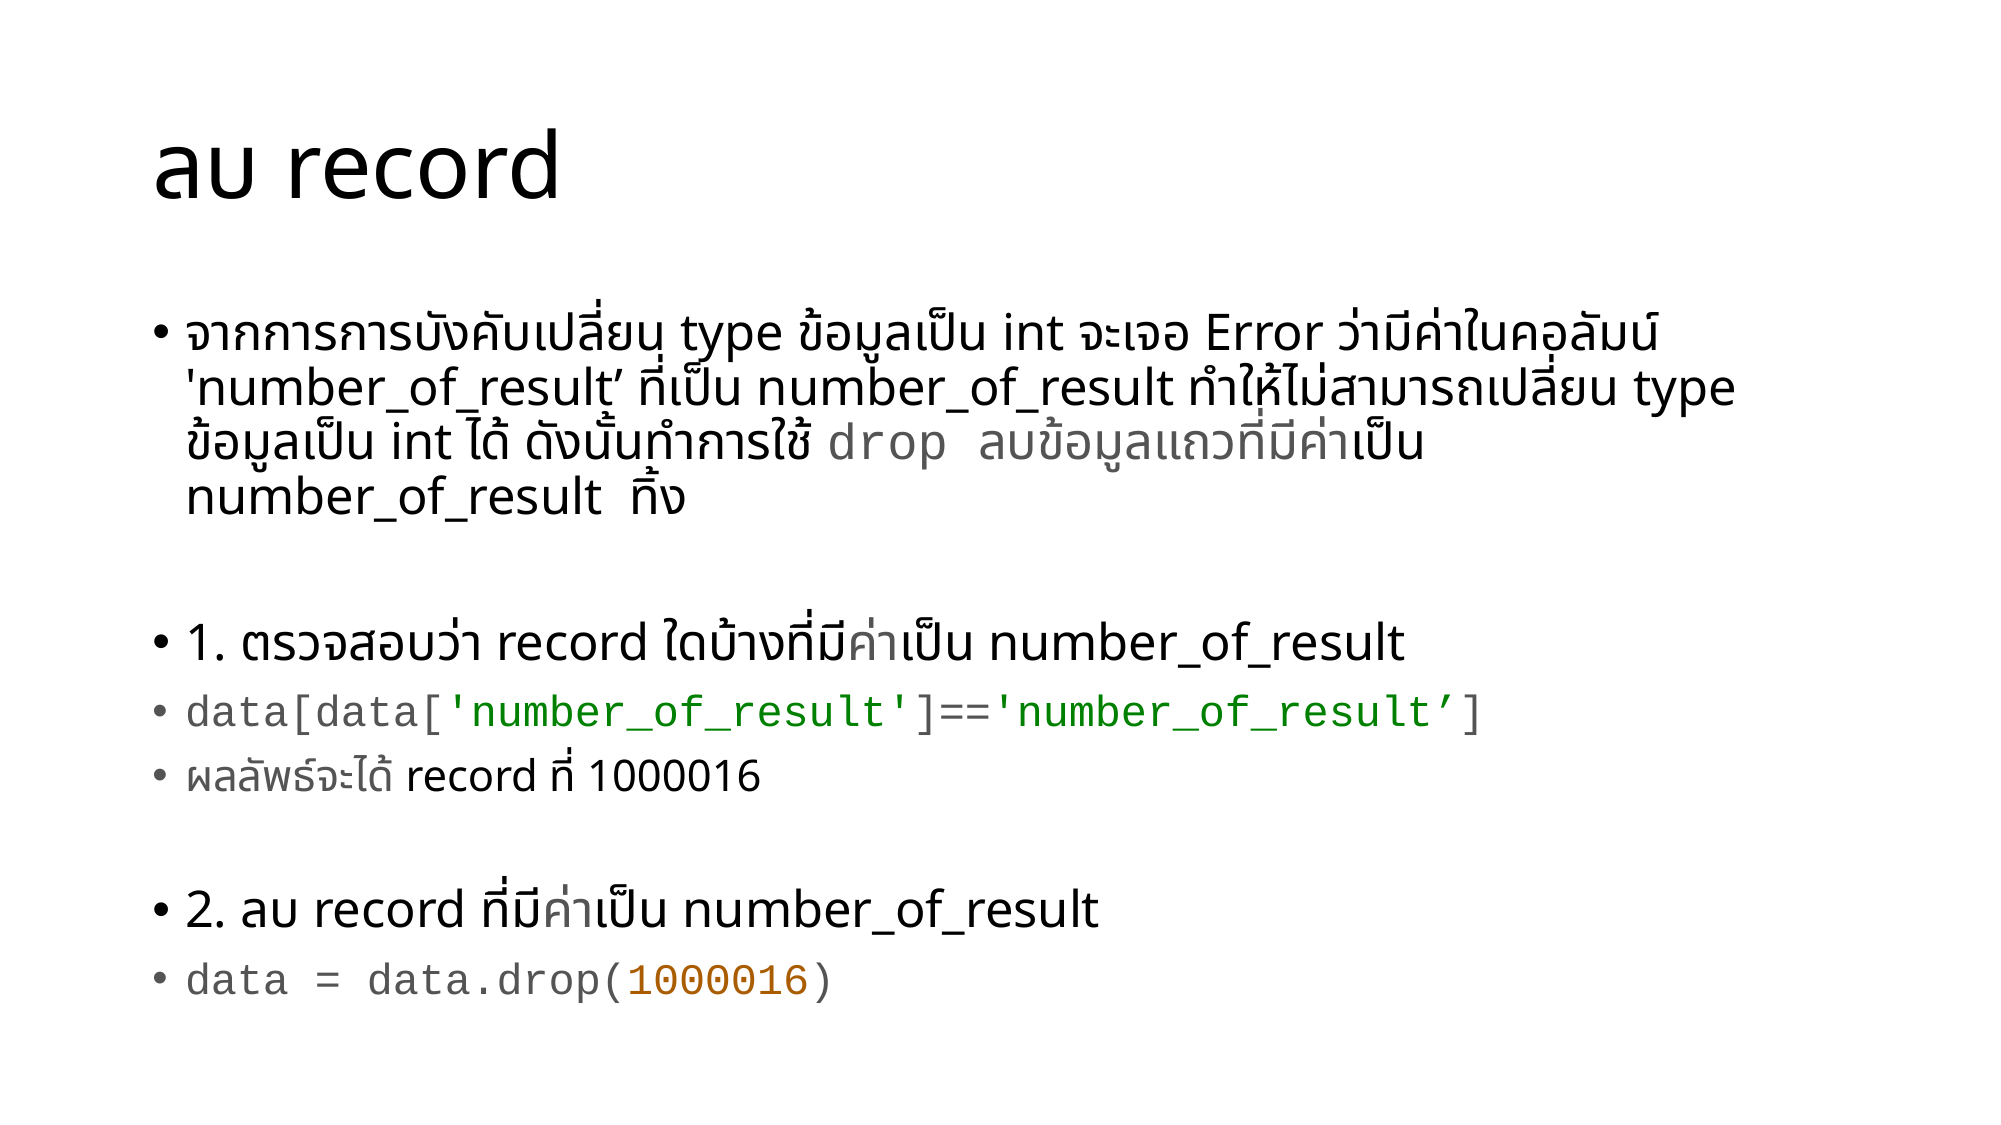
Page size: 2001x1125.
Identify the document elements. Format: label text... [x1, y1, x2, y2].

title ลบ record [137, 59, 1863, 278]
list จากการการบังคับเปลี่ยน type ข้อมูลเป็น int จะเจอ Error ว่ามีค่าในคอลัมน์ 'number_of_result’ ที่เป็น number_of_result ทำให้ไม่สามารถเปลี่ยน type ข้อมูลเป็น int ได้ ดังนั้นทำการใช้ drop ลบข้อมูลแถวที่มีค่าเป็น number_of_result ทิ้ง 1. ตรวจสอบว่า record ใดบ้างที่มีค่าเป็น number_of_result data[data['number_of_result']=='number_of_result’] ผลลัพธ์จะได้ record ที่ 1000016 2. ลบ record ที่มีค่าเป็น number_of_result data = data.drop(1000016) [137, 299, 1863, 1014]
